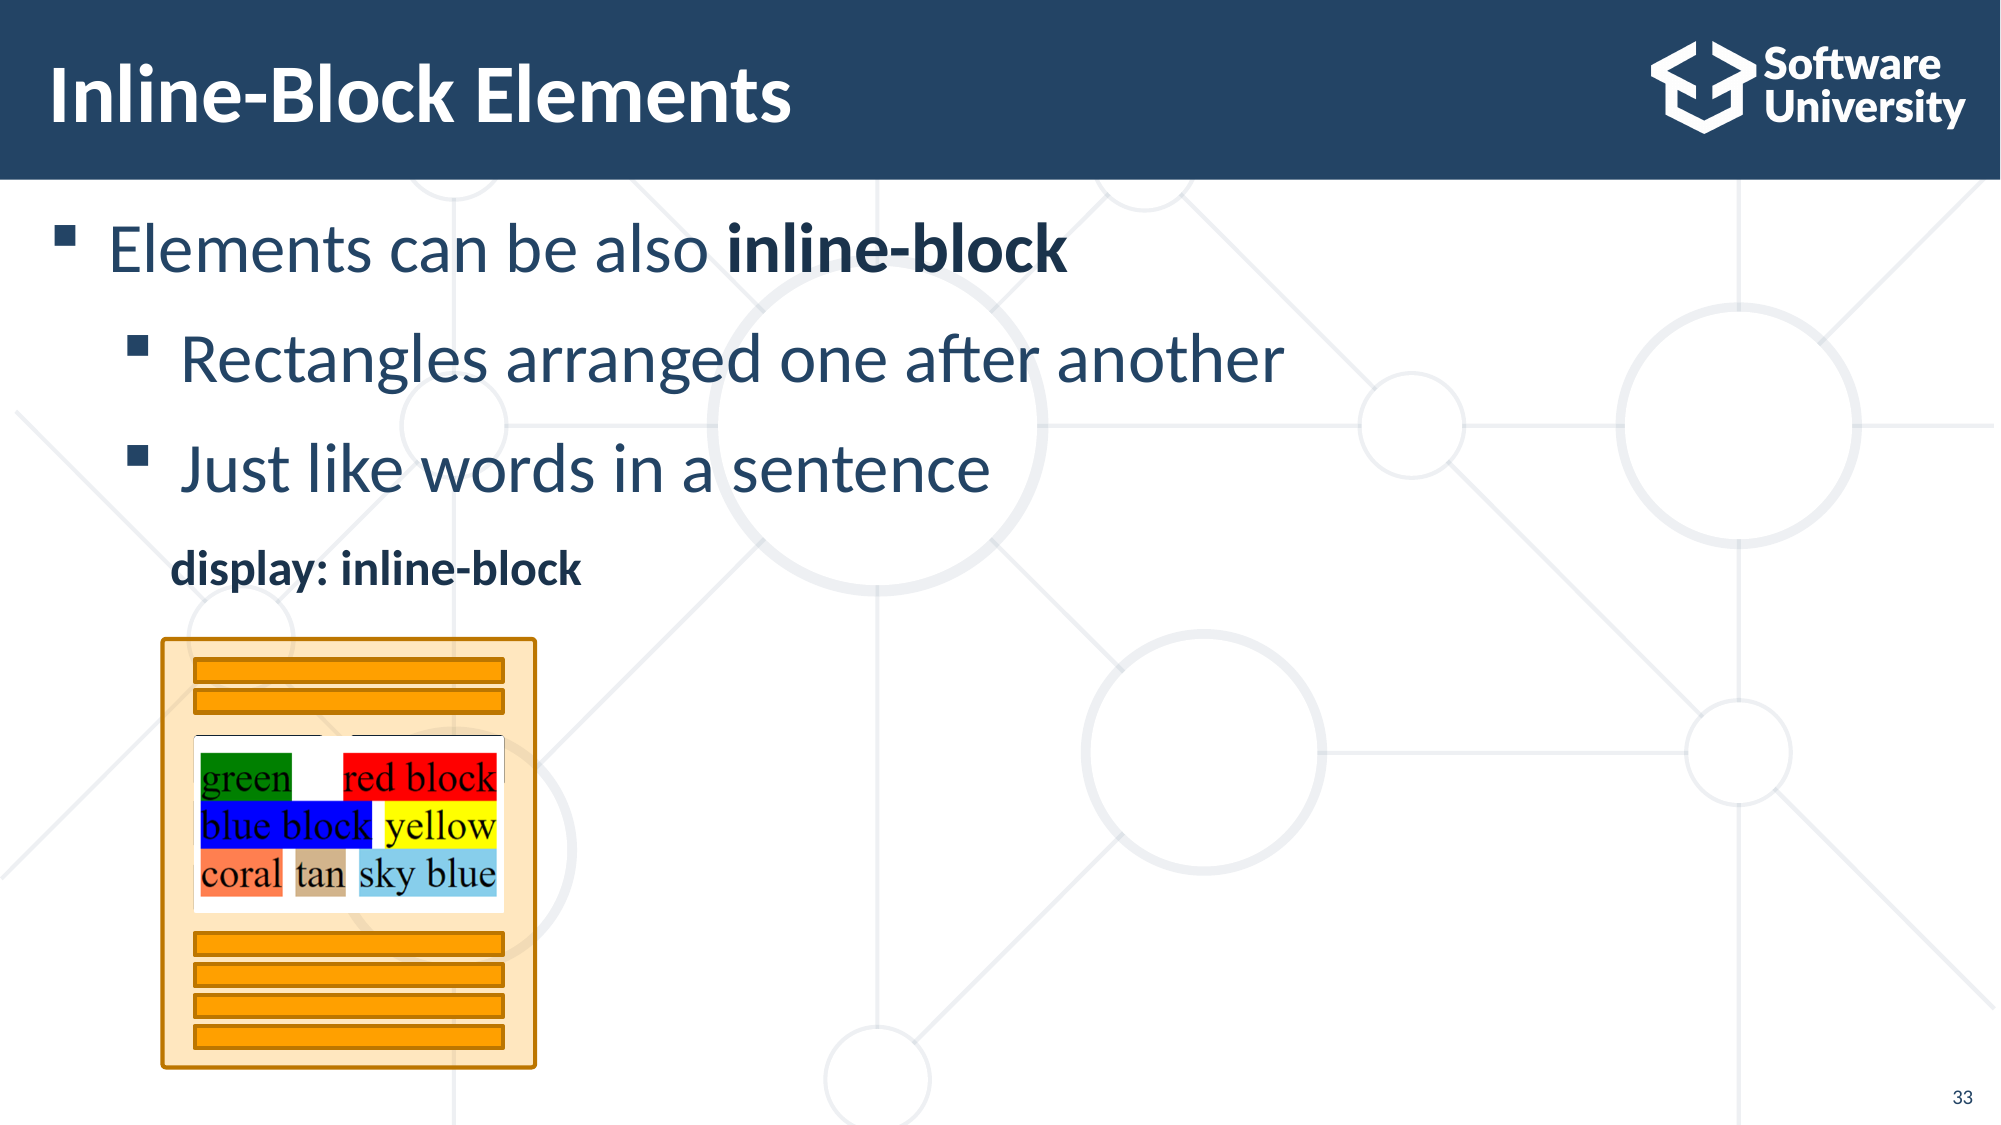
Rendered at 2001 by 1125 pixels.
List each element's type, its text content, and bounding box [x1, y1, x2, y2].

slide_number 33 [1927, 1067, 1989, 1117]
list Elements can be also inline-block Rectangles arranged one after another Just like words in a sentence [31, 196, 1970, 1104]
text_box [57, 527, 696, 1068]
title Inline-Block Elements [31, 16, 1625, 162]
picture [1651, 41, 1966, 134]
